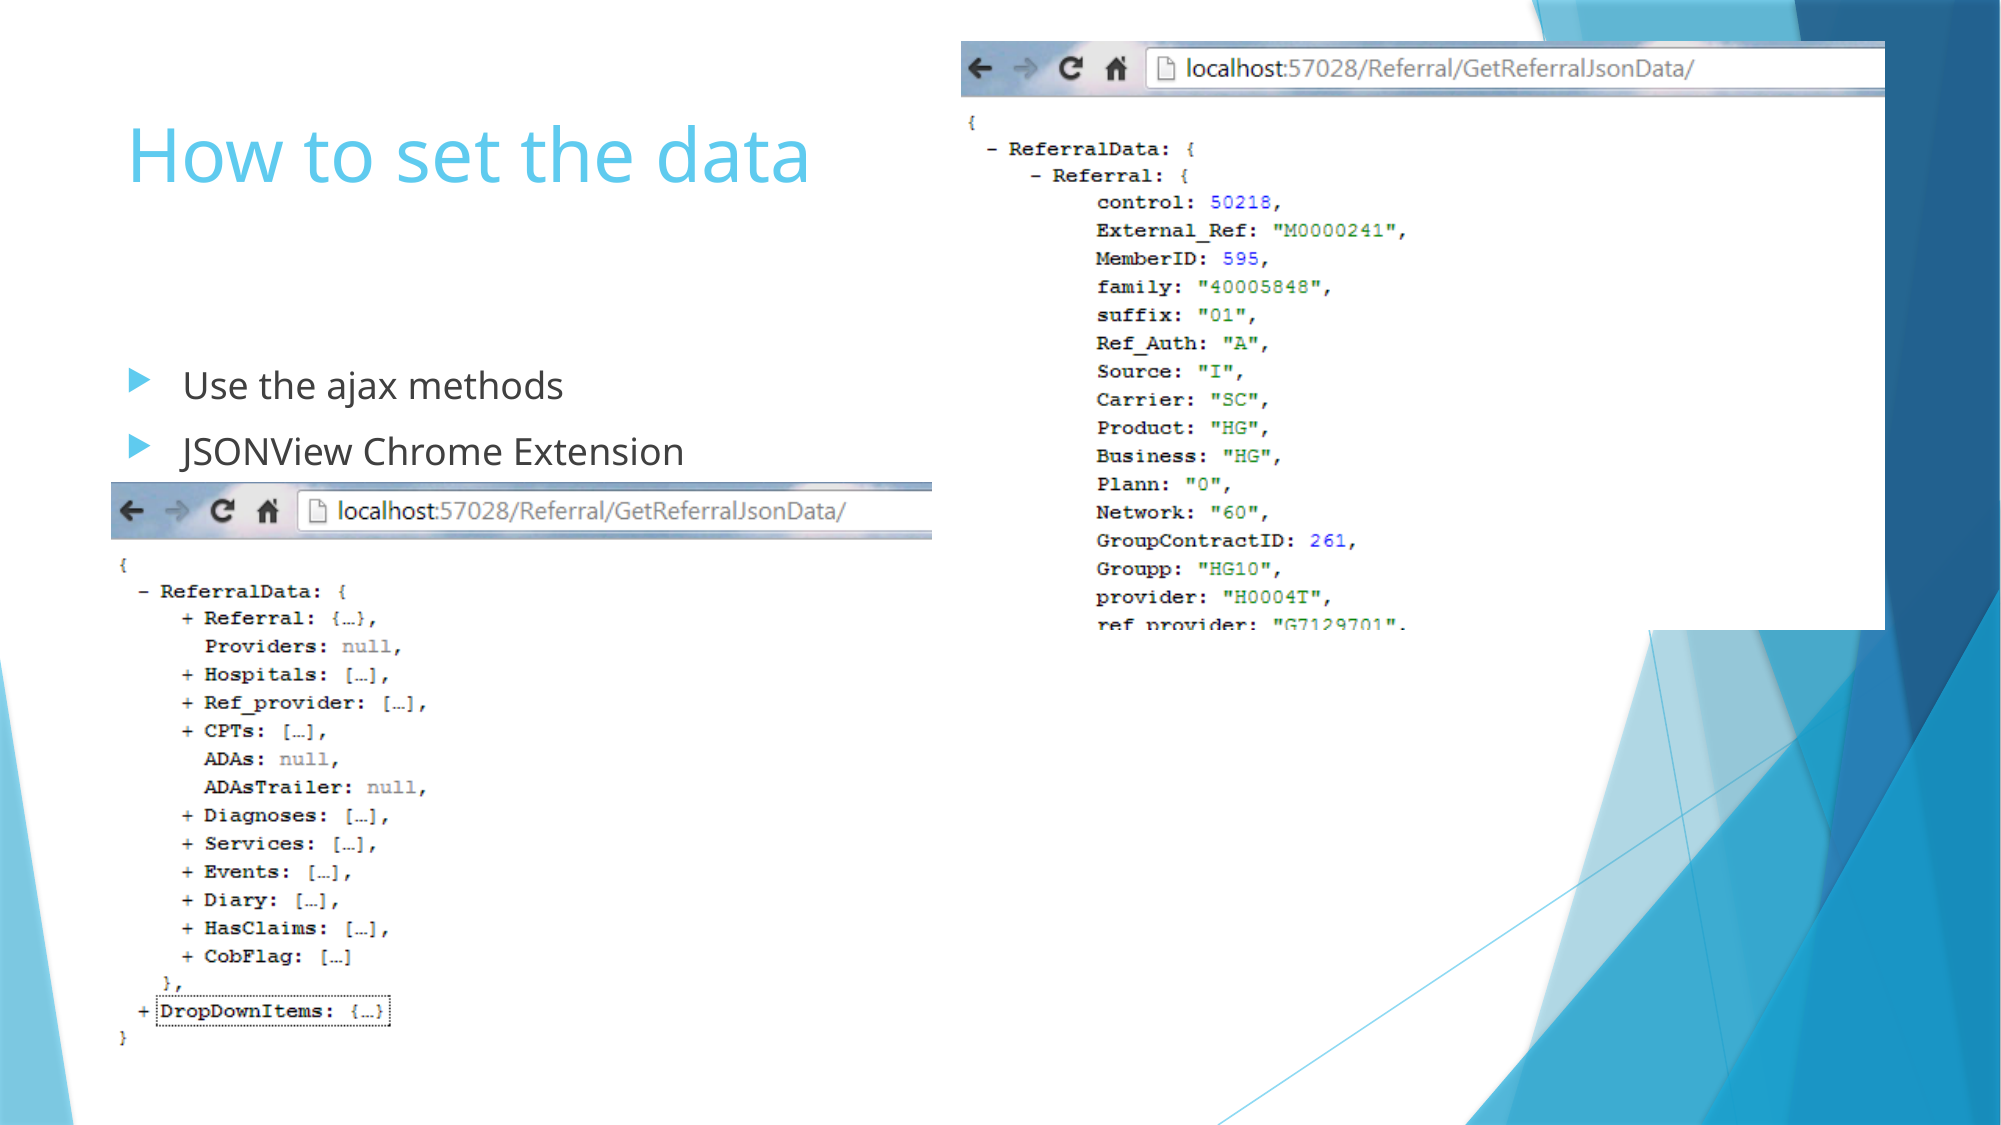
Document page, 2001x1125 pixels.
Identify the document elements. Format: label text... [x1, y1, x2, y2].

title How to set the data [111, 99, 955, 317]
picture [960, 41, 1886, 630]
list Use the ajax methods JSONView Chrome Extension [111, 354, 1522, 992]
picture [110, 482, 932, 1081]
